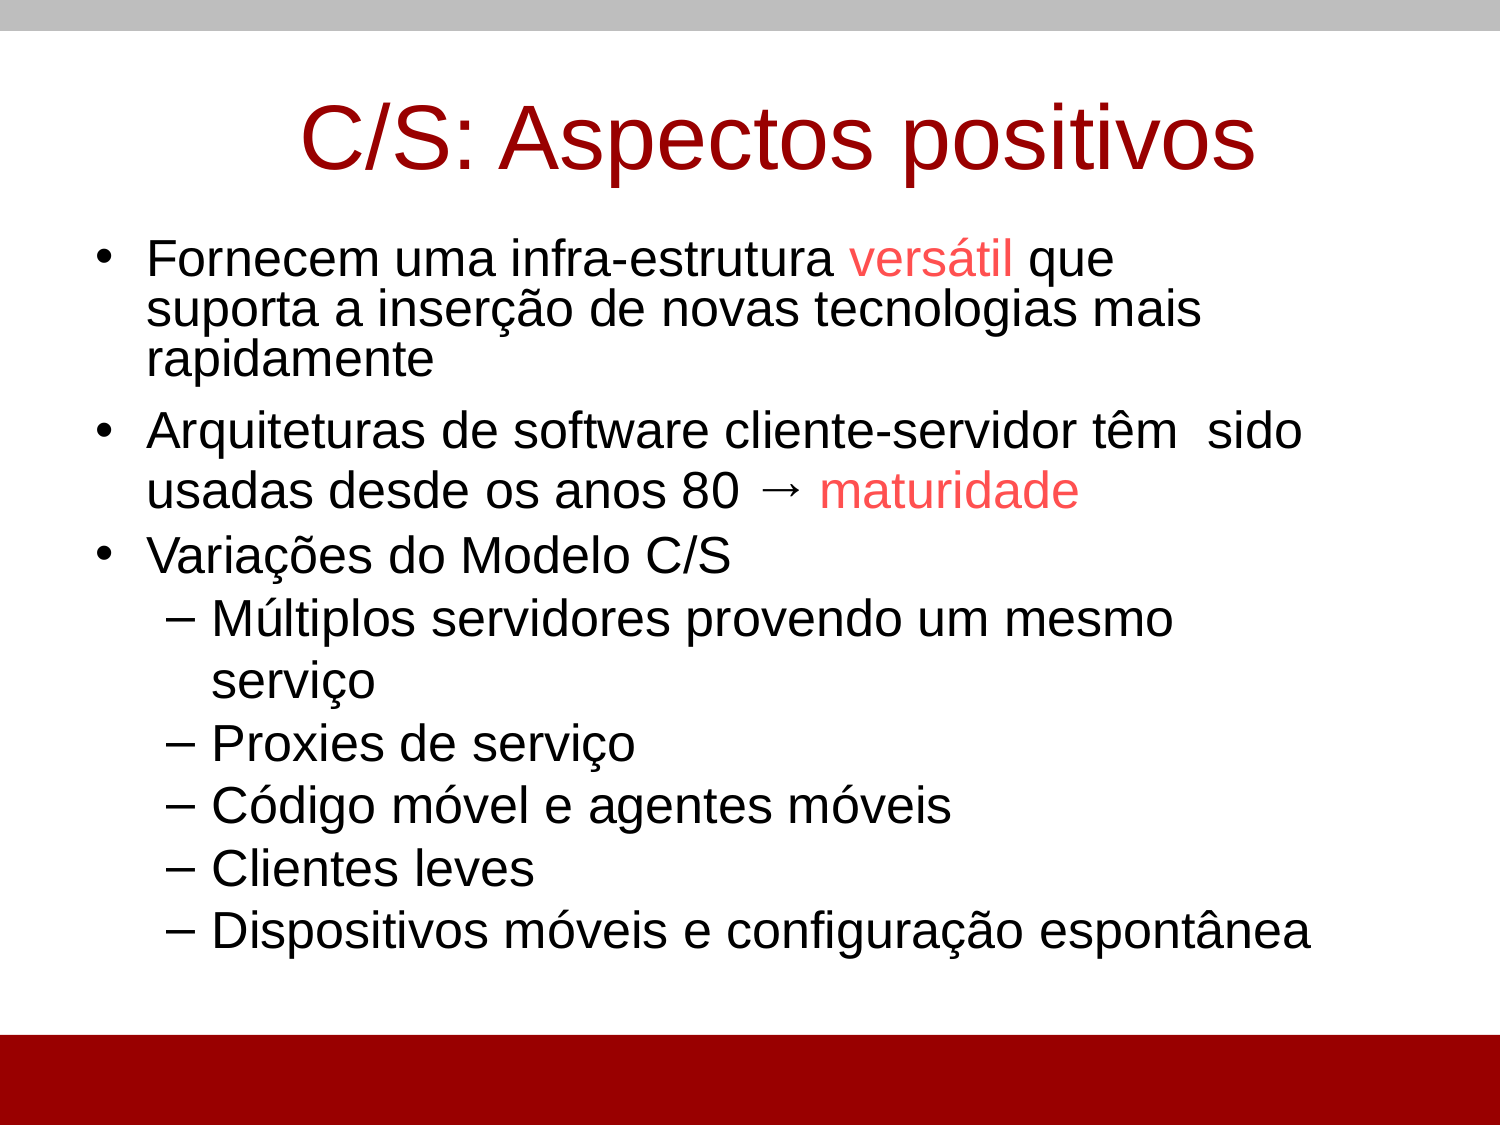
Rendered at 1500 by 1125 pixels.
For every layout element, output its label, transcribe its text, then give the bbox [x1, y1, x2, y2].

title C/S: Aspectos positivos [186, 75, 1371, 266]
text_box Fornecem uma infra-estrutura versátil que suporta a inserção de novas tecnologias mais rapidamente Arquiteturas de software cliente-servidor têm sido usadas desde os anos 80 → maturidade Variações do Modelo C/S Múltiplos servidores provendo um mesmo serviço Proxies de serviço Código móvel e agentes móveis Clientes leves Dispositivos móveis e configuração espontânea [87, 219, 1314, 960]
